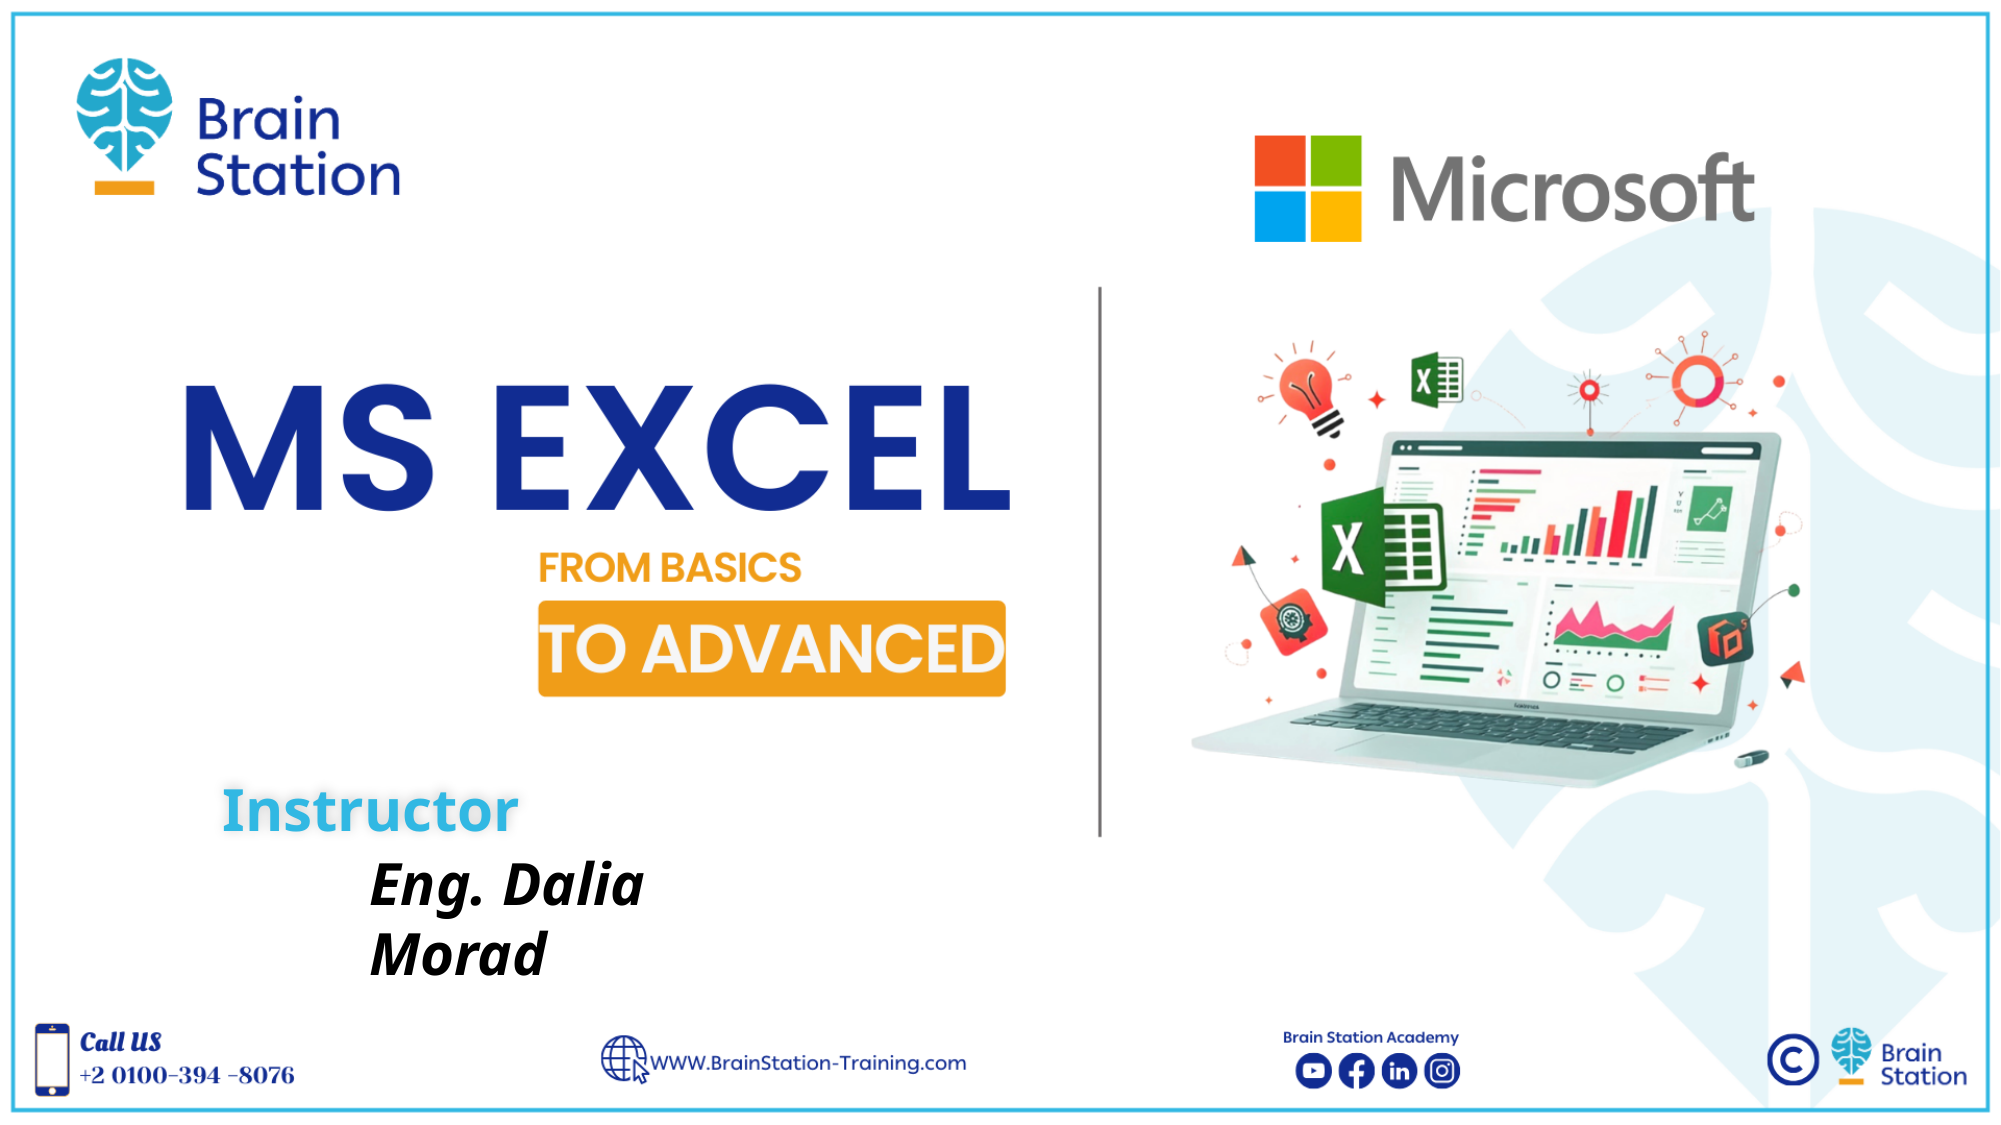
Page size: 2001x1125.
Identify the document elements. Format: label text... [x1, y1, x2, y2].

text_box Instructor [207, 765, 559, 846]
text_box Eng. Dalia Morad [354, 839, 819, 995]
picture [0, 0, 2001, 1125]
